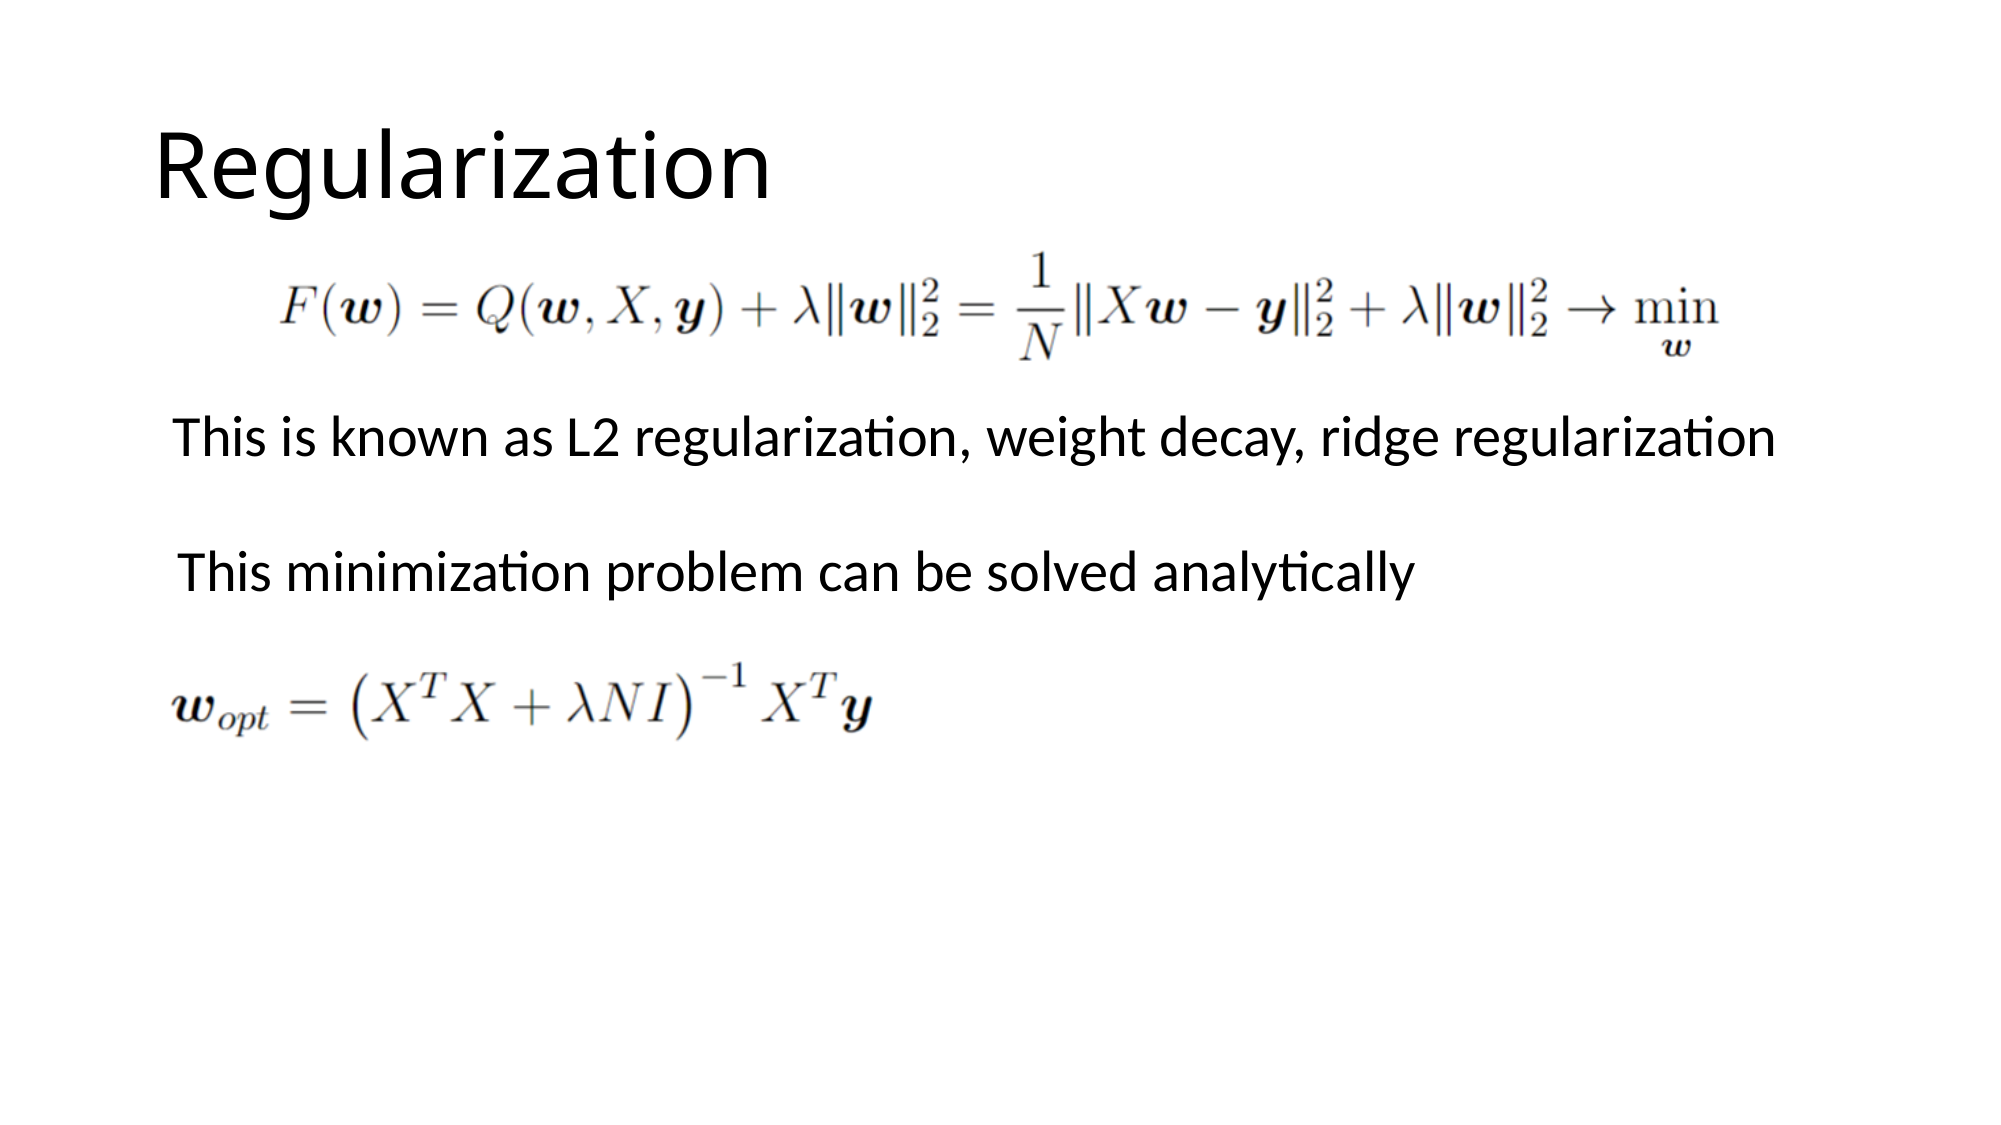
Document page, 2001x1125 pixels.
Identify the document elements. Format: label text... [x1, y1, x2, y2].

picture [163, 660, 885, 747]
title Regularization [137, 59, 1863, 278]
picture [275, 240, 1729, 378]
text_box This is known as L2 regularization, weight decay, ridge regularization [157, 390, 1794, 476]
text_box This minimization problem can be solved analytically [162, 525, 1432, 611]
